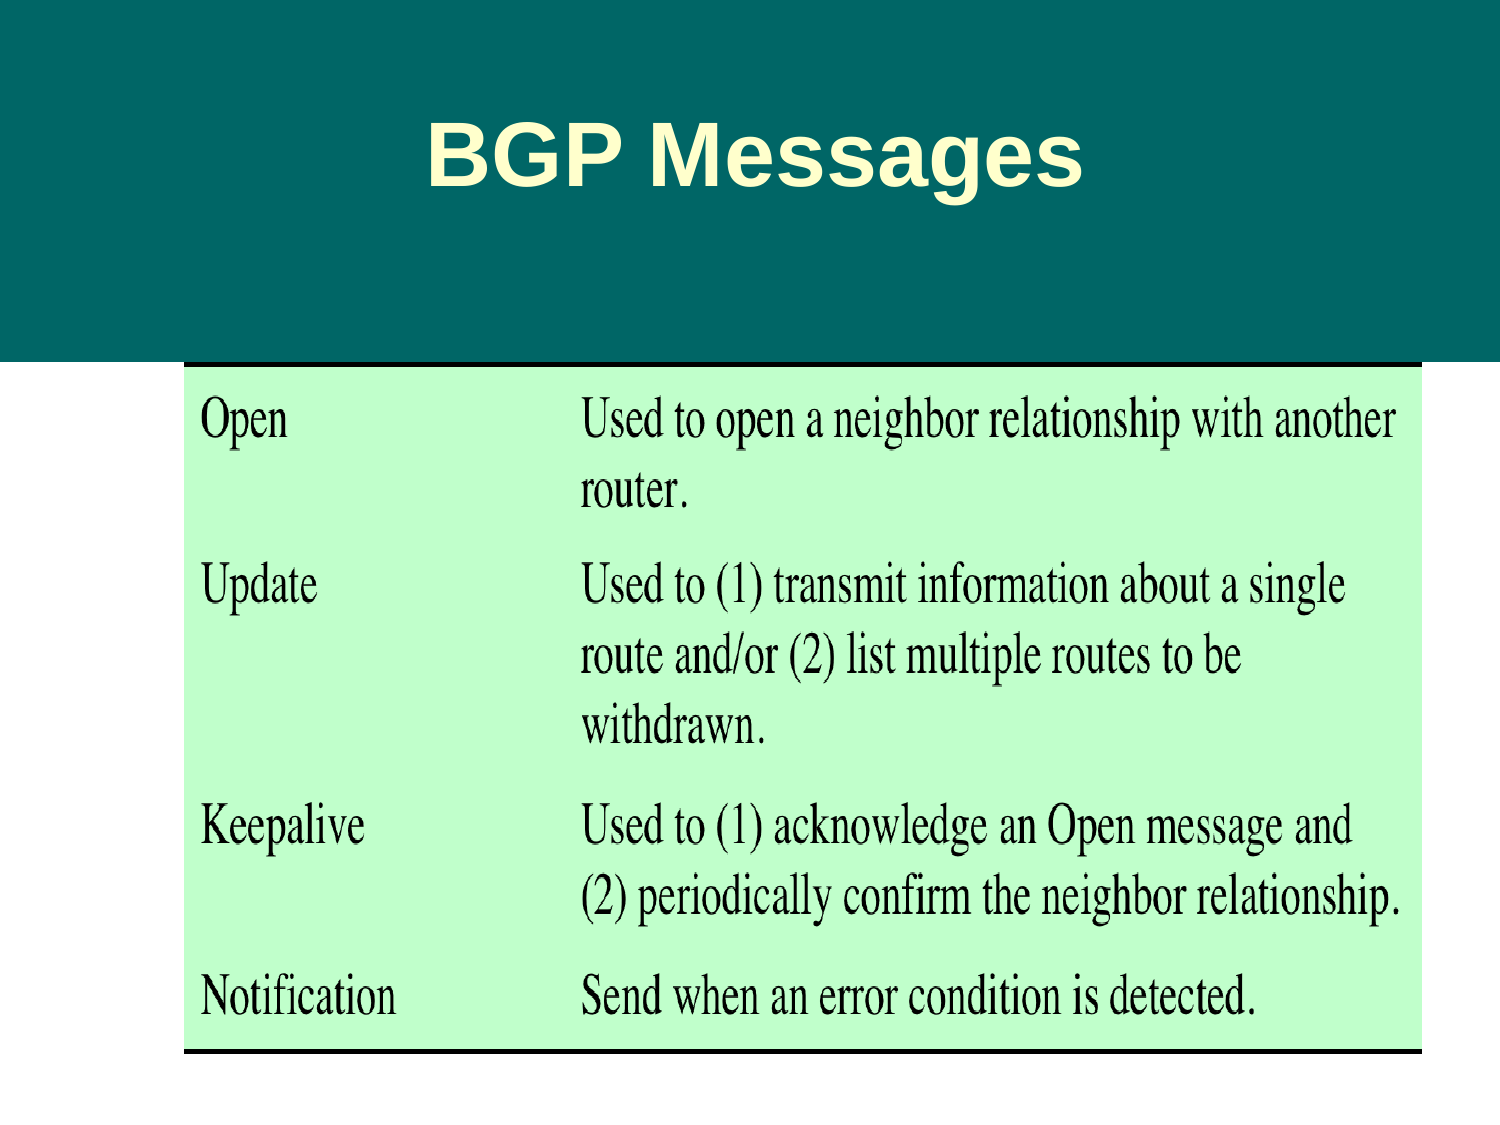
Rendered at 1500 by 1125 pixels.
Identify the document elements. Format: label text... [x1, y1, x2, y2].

title BGP Messages [87, 0, 1426, 301]
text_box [0, 362, 1500, 1125]
